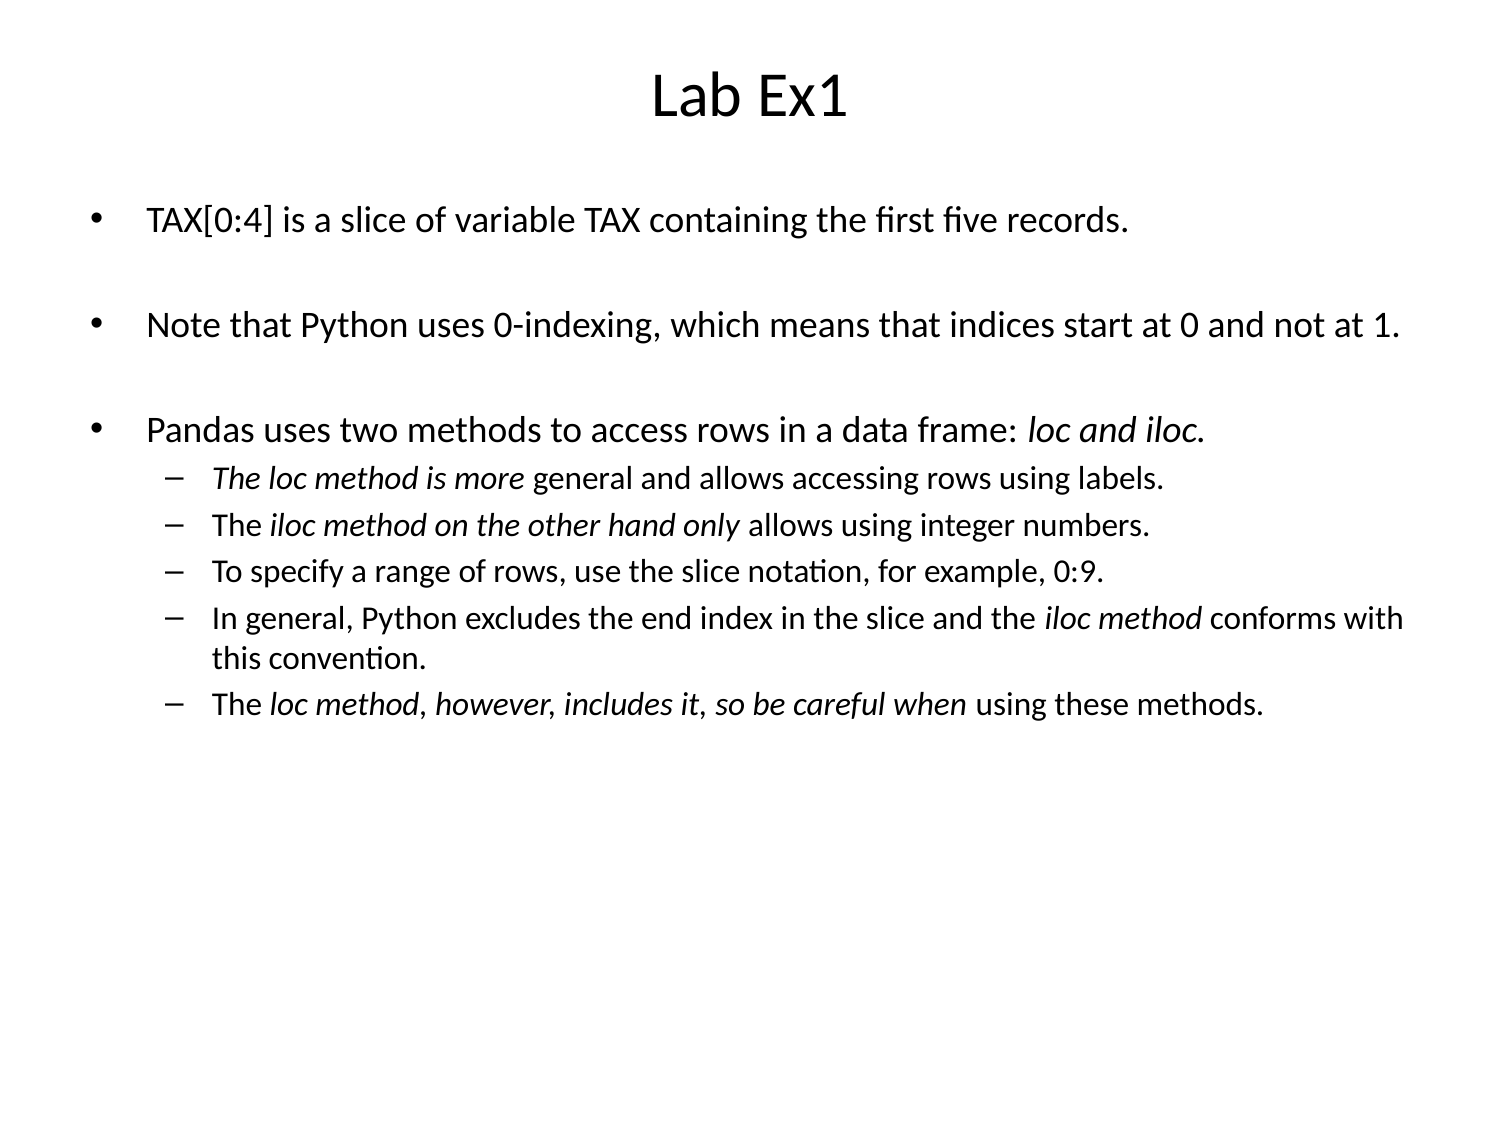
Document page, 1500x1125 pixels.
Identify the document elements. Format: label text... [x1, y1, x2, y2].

list TAX[0:4] is a slice of variable TAX containing the first five records. Note that Python uses 0-indexing, which means that indices start at 0 and not at 1. Pandas uses two methods to access rows in a data frame: loc and iloc. The loc method is more general and allows accessing rows using labels. The iloc method on the other hand only allows using integer numbers. To specify a range of rows, use the slice notation, for example, 0:9. In general, Python excludes the end index in the slice and the iloc method conforms with this convention. The loc method, however, includes it, so be careful when using these methods. [75, 187, 1425, 1005]
title Lab Ex1 [75, 45, 1425, 138]
